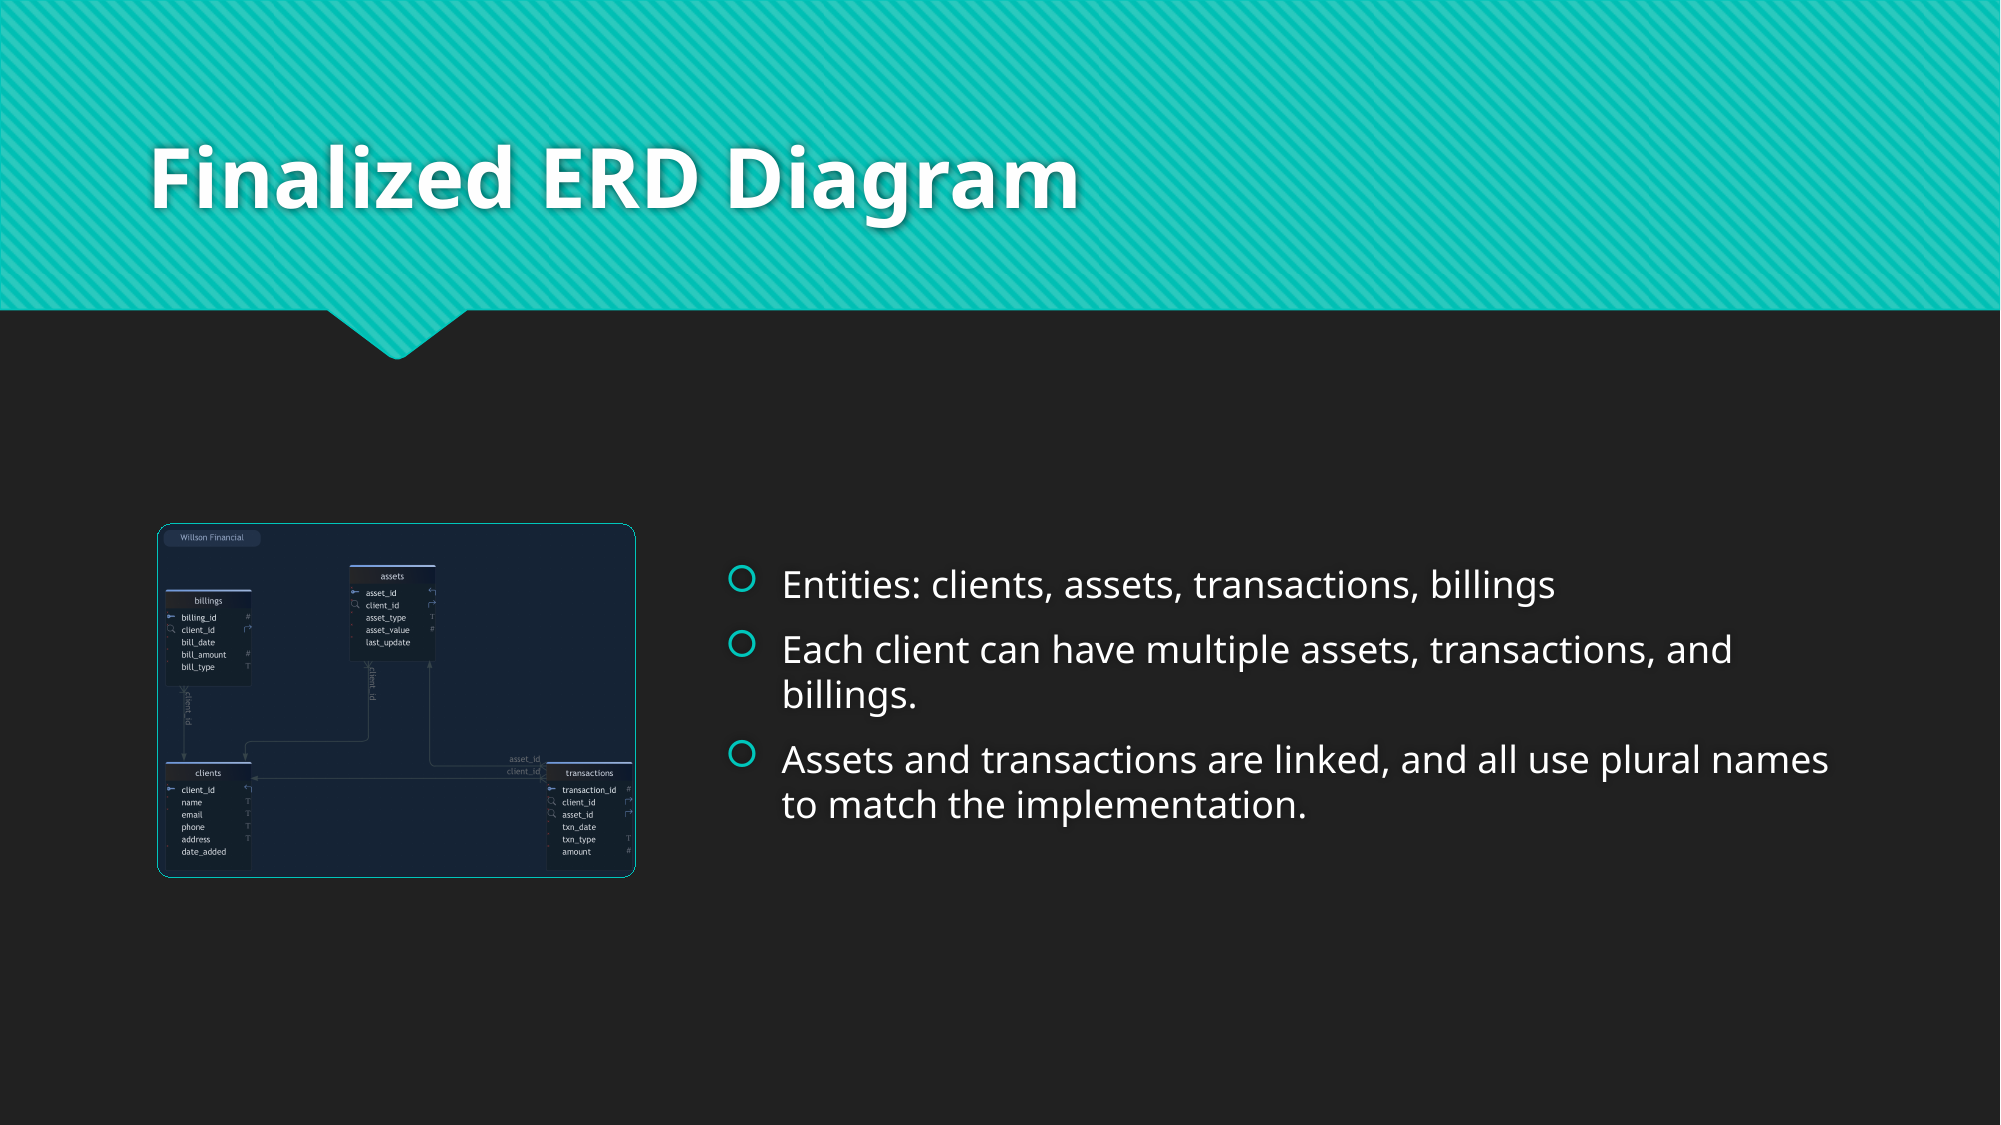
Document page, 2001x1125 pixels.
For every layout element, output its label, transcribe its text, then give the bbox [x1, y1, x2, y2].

title Finalized ERD Diagram [132, 73, 1868, 233]
picture [157, 523, 636, 878]
list Entities: clients, assets, transactions, billings Each client can have multiple assets, transactions, and billings. Assets and transactions are linked, and all use plural names to match the implementation. [710, 395, 1868, 992]
